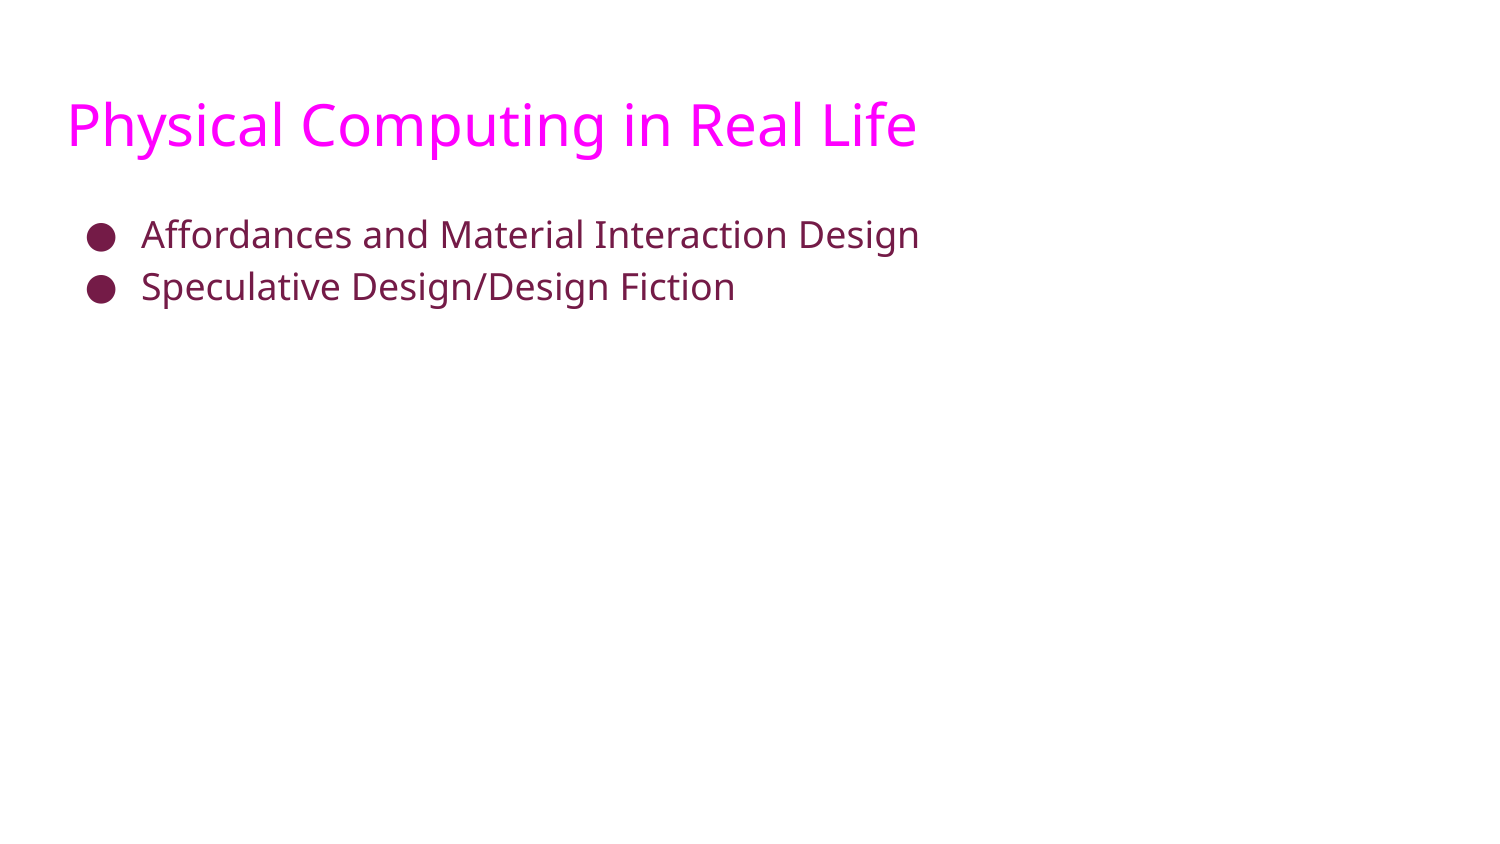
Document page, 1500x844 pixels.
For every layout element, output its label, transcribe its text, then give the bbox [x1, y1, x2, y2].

title Physical Computing in Real Life [51, 72, 1449, 167]
list Affordances and Material Interaction Design Speculative Design/Design Fiction [51, 189, 1449, 750]
